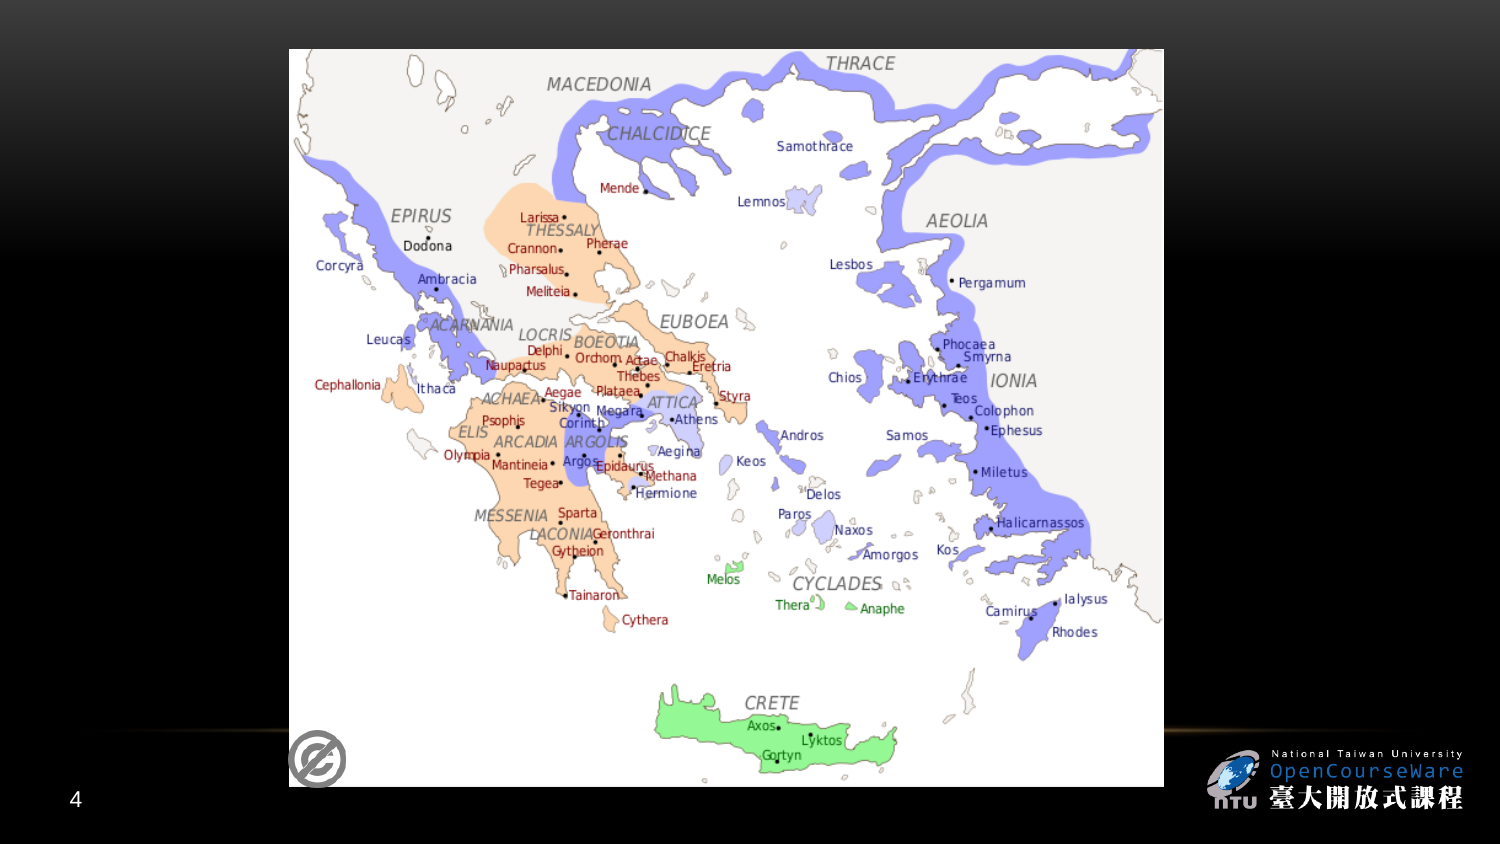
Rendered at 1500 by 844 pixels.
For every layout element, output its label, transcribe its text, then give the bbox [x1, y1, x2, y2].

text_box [287, 49, 1164, 789]
picture [0, 0, 1500, 844]
slide_number 4 [0, 776, 98, 821]
